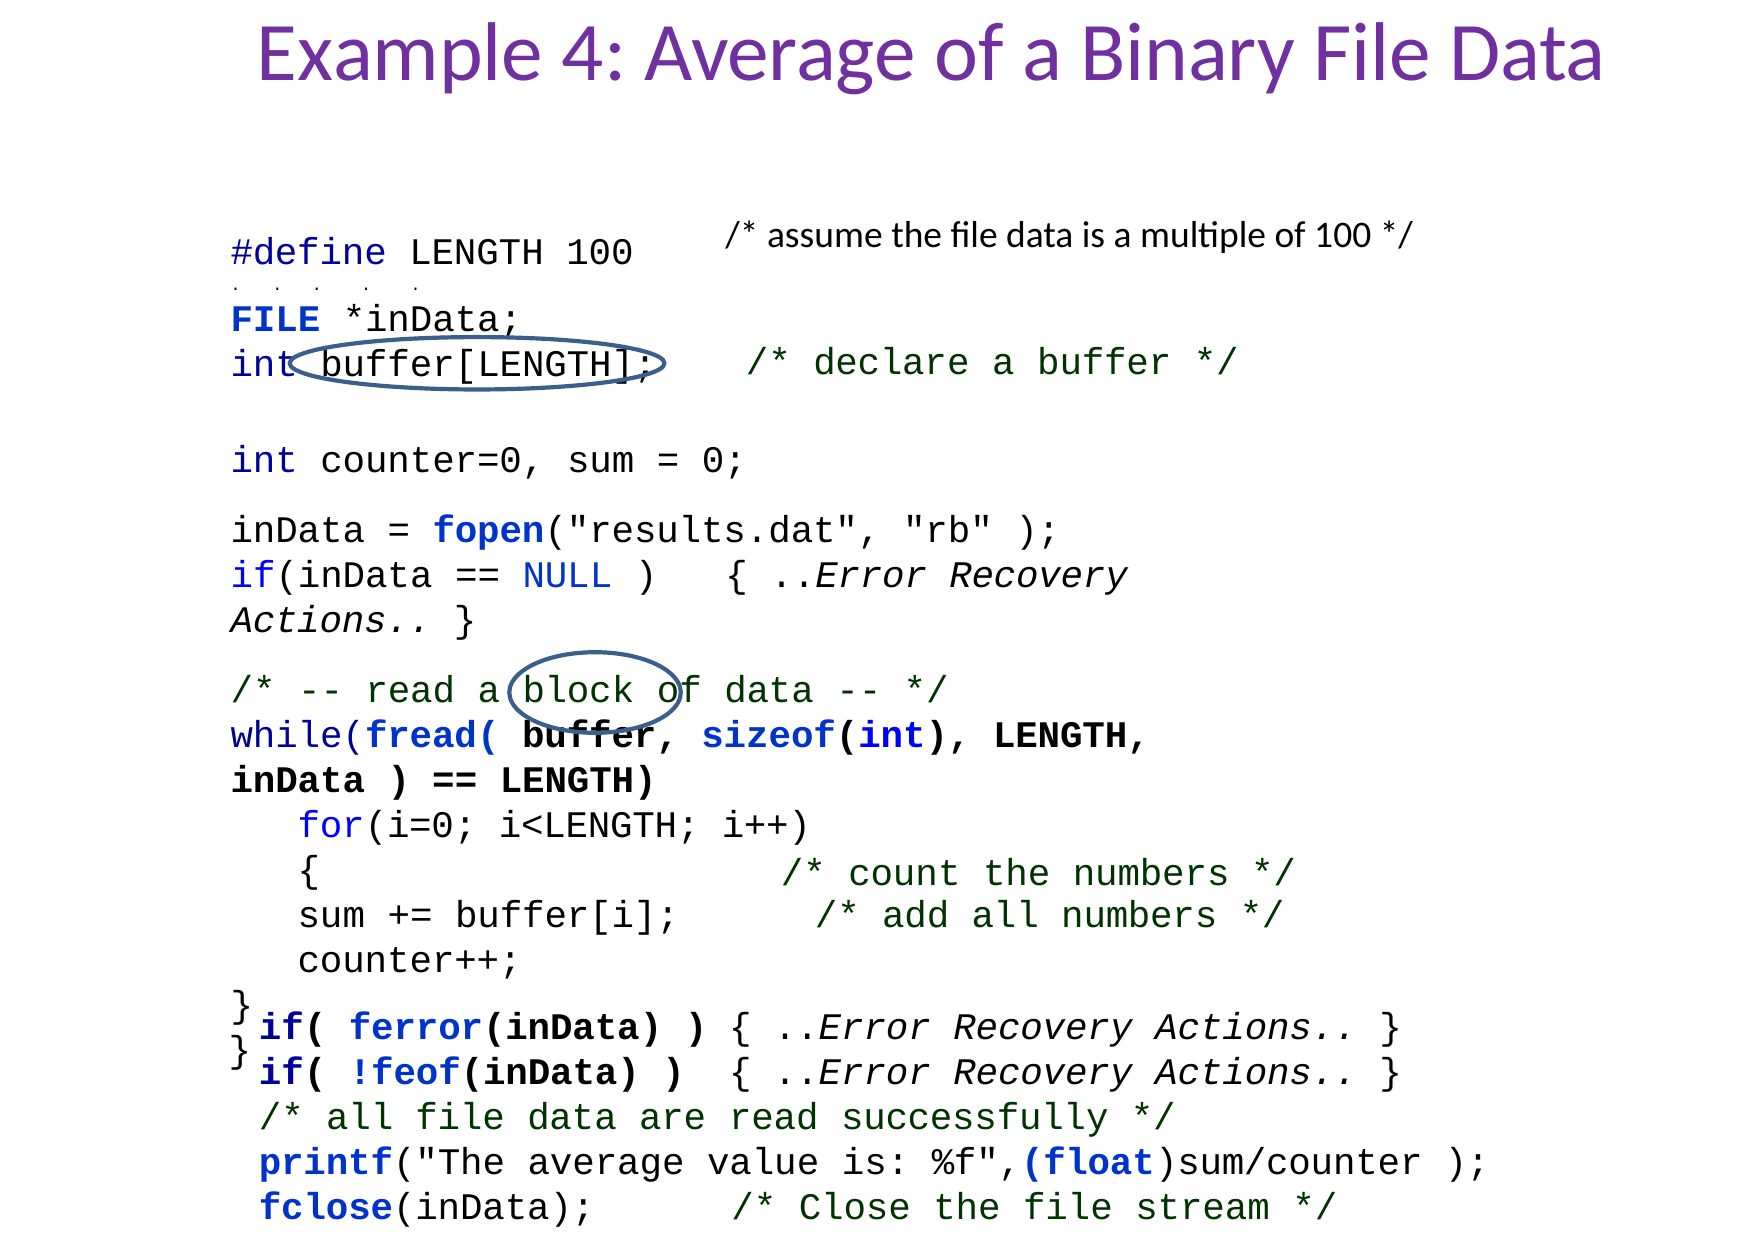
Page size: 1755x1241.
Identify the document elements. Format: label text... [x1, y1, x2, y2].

text_box #define LENGTH 100 . . . . . FILE *inData; int buffer[LENGTH]; [228, 227, 681, 384]
text_box /* Close the file stream */ [729, 1181, 1339, 1227]
text_box printf("The average value is: %f",(float)sum/counter ); [256, 1136, 1493, 1182]
text_box if( ferror(inData) ) if( !feof(inData) ) /* all file data are [256, 1001, 709, 1136]
text_box [507, 650, 683, 735]
text_box [287, 334, 667, 392]
text_box /* declare a buffer */ [743, 337, 1241, 382]
text_box /* assume the file data is a multiple of 100 */ [710, 202, 1526, 263]
text_box int counter=0, sum = 0; inData = fopen("results.dat", "rb" ); if(inData == NULL ) { ..Error Recovery Actions.. } /* -- read a block of data -- */ while(fread( buffer, sizeof(int), LENGTH, inData ) == LENGTH) for(i=0; i<LENGTH; i++) { sum += buffer[i]; /* add all numbers */ counter++; } } [228, 410, 1755, 1070]
text_box { ..Error Recovery Actions.. } { ..Error Recovery Actions.. } read successfully */ [727, 1001, 1404, 1136]
title Example 4: Average of a Binary File Data [254, 0, 1640, 205]
table_header */ [1240, 855, 1526, 900]
text_box fclose(inData); [256, 1181, 597, 1227]
table_header /* count the numbers [770, 855, 1240, 900]
